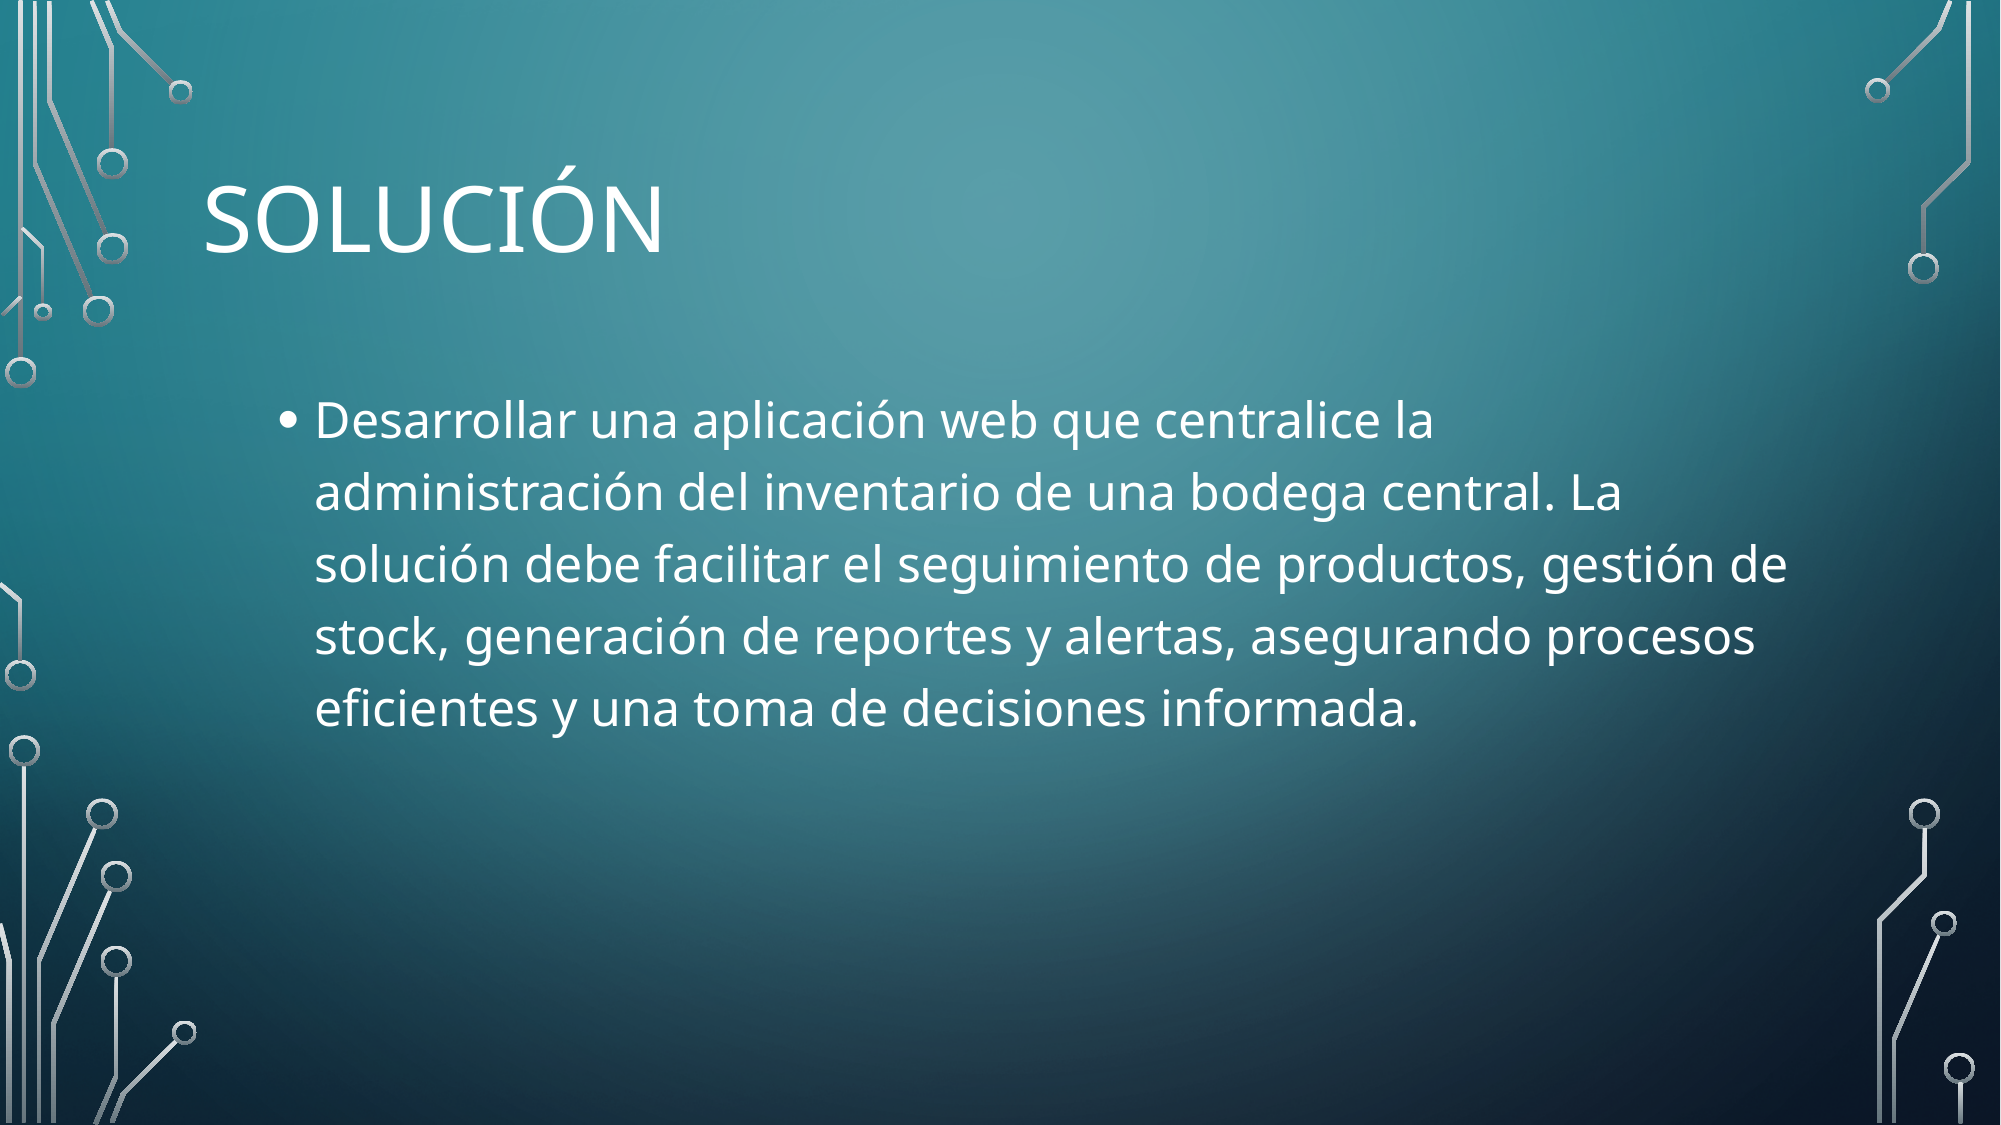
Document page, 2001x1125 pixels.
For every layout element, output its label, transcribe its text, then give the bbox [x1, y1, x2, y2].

list Desarrollar una aplicación web que centralice la administración del inventario de una bodega central. La solución debe facilitar el seguimiento de productos, gestión de stock, generación de reportes y alertas, asegurando procesos eficientes y una toma de decisiones informada. [187, 369, 1813, 950]
title Solución [187, 101, 1813, 344]
